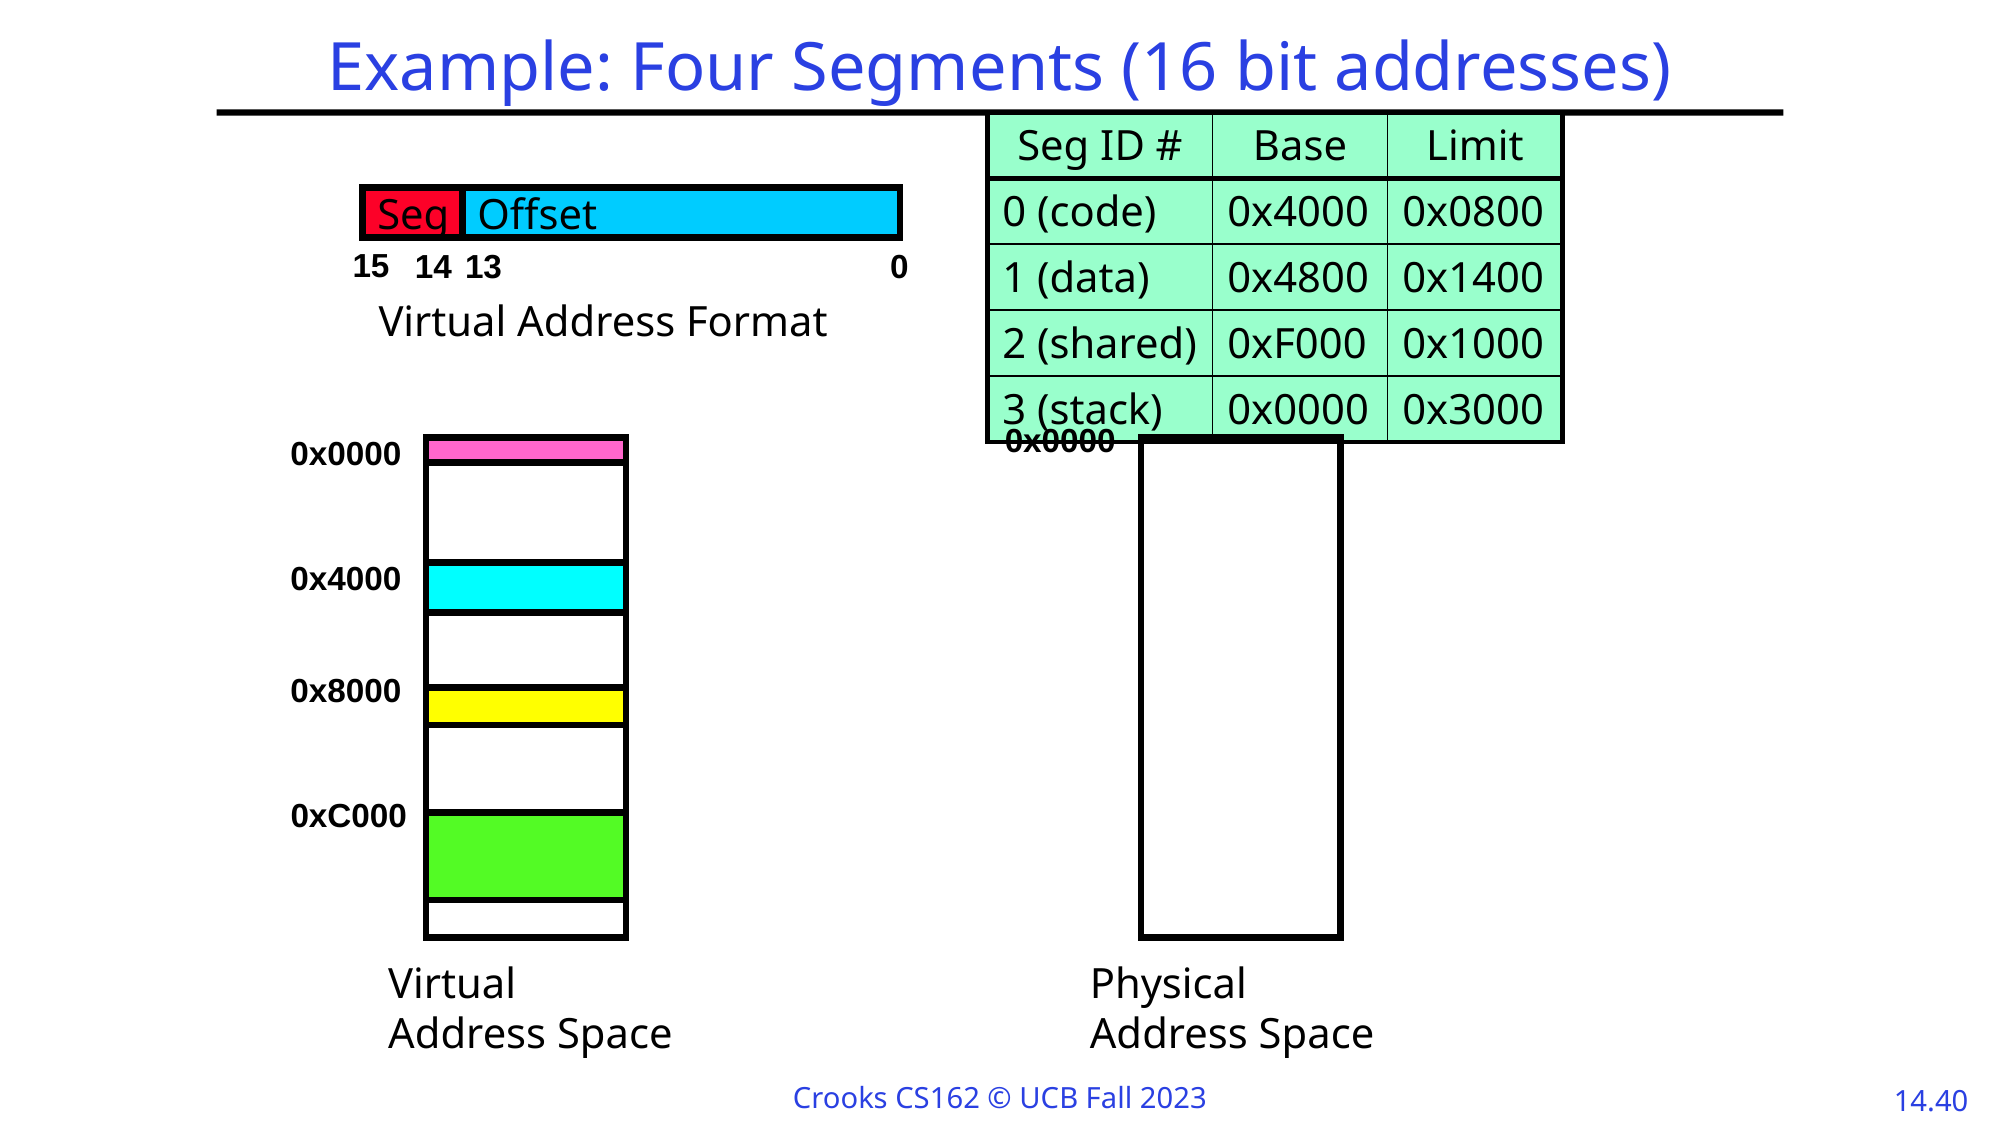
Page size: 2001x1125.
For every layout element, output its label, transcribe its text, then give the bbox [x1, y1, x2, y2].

table_cell 0x4000 [1213, 181, 1387, 243]
table_cell 2 (shared) [990, 311, 1212, 375]
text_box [337, 187, 924, 293]
table_header Limit [1388, 115, 1560, 176]
table_cell 0x4800 [1213, 245, 1387, 309]
table_cell 3 (stack) [990, 377, 1212, 410]
table_cell 0x0800 [1388, 181, 1560, 243]
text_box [274, 424, 689, 1066]
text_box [989, 412, 1391, 1066]
table_cell 0x1400 [1388, 245, 1560, 309]
table_cell 0x3000 [1388, 377, 1560, 440]
table_header Base [1213, 115, 1387, 176]
table_cell 1 (data) [990, 245, 1212, 309]
table_cell 0x1000 [1388, 311, 1560, 375]
text_box Virtual Address Format [363, 302, 843, 352]
title Example: Four Segments (16 bit addresses) [0, 24, 2000, 113]
table_cell 0 (code) [990, 181, 1212, 243]
table_cell 0x0000 [1213, 377, 1387, 410]
table_cell 0xF000 [1213, 311, 1387, 375]
table_header Seg ID # [990, 115, 1212, 176]
